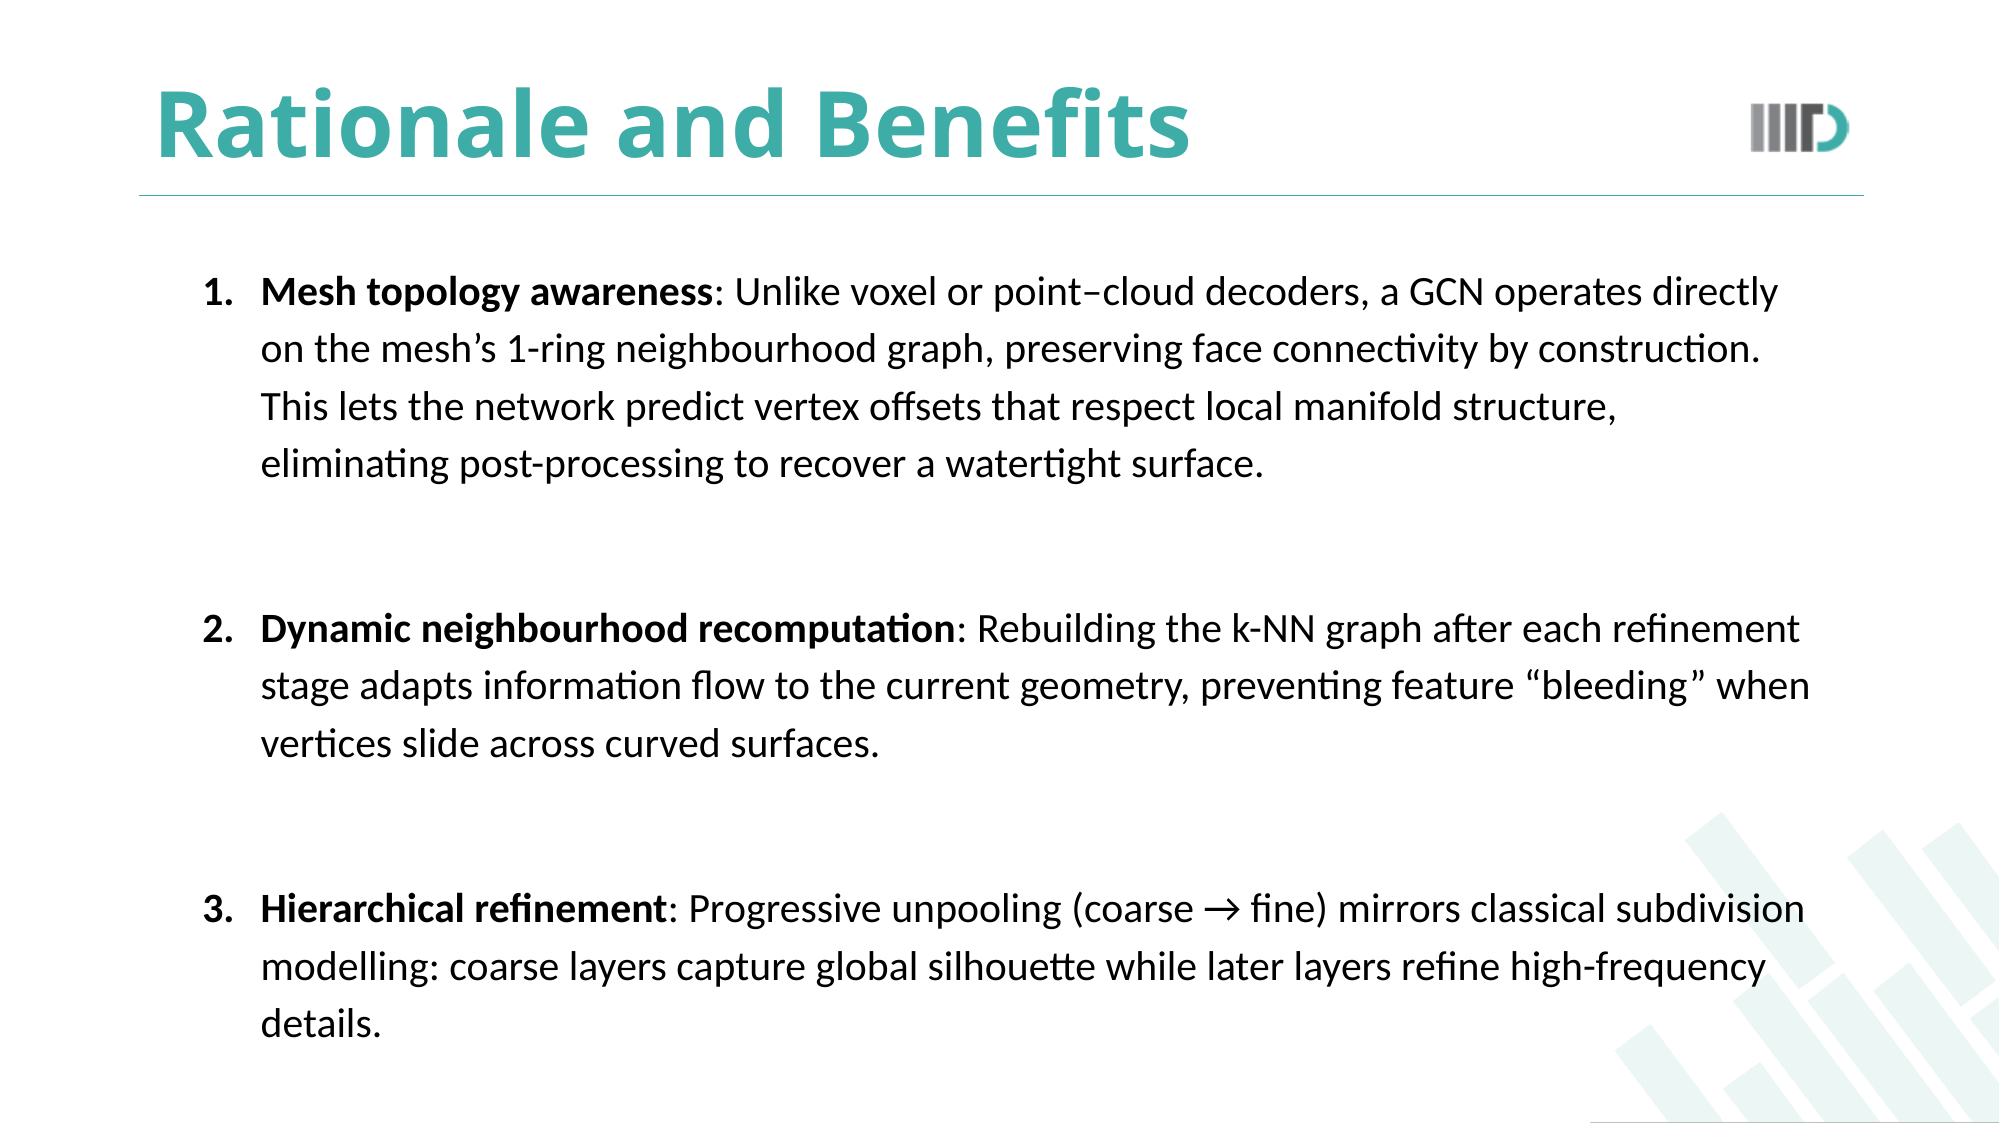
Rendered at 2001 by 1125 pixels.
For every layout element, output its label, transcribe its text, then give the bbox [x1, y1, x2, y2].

picture [1590, 785, 2000, 1125]
title Rationale and Benefits [138, 60, 1689, 196]
picture [1732, 91, 1864, 165]
list Mesh topology awareness: Unlike voxel or point–cloud decoders, a GCN operates directly on the mesh’s 1-ring neighbourhood graph, preserving face connectivity by construction. This lets the network predict vertex offsets that respect local manifold structure, eliminating post-processing to recover a watertight surface. Dynamic neighbourhood recomputation: Rebuilding the k-NN graph after each refinement stage adapts information flow to the current geometry, preventing feature “bleeding” when vertices slide across curved surfaces. Hierarchical refinement: Progressive unpooling (coarse → fine) mirrors classical subdivision modelling: coarse layers capture global silhouette while later layers refine high-frequency details. [170, 248, 1830, 1043]
